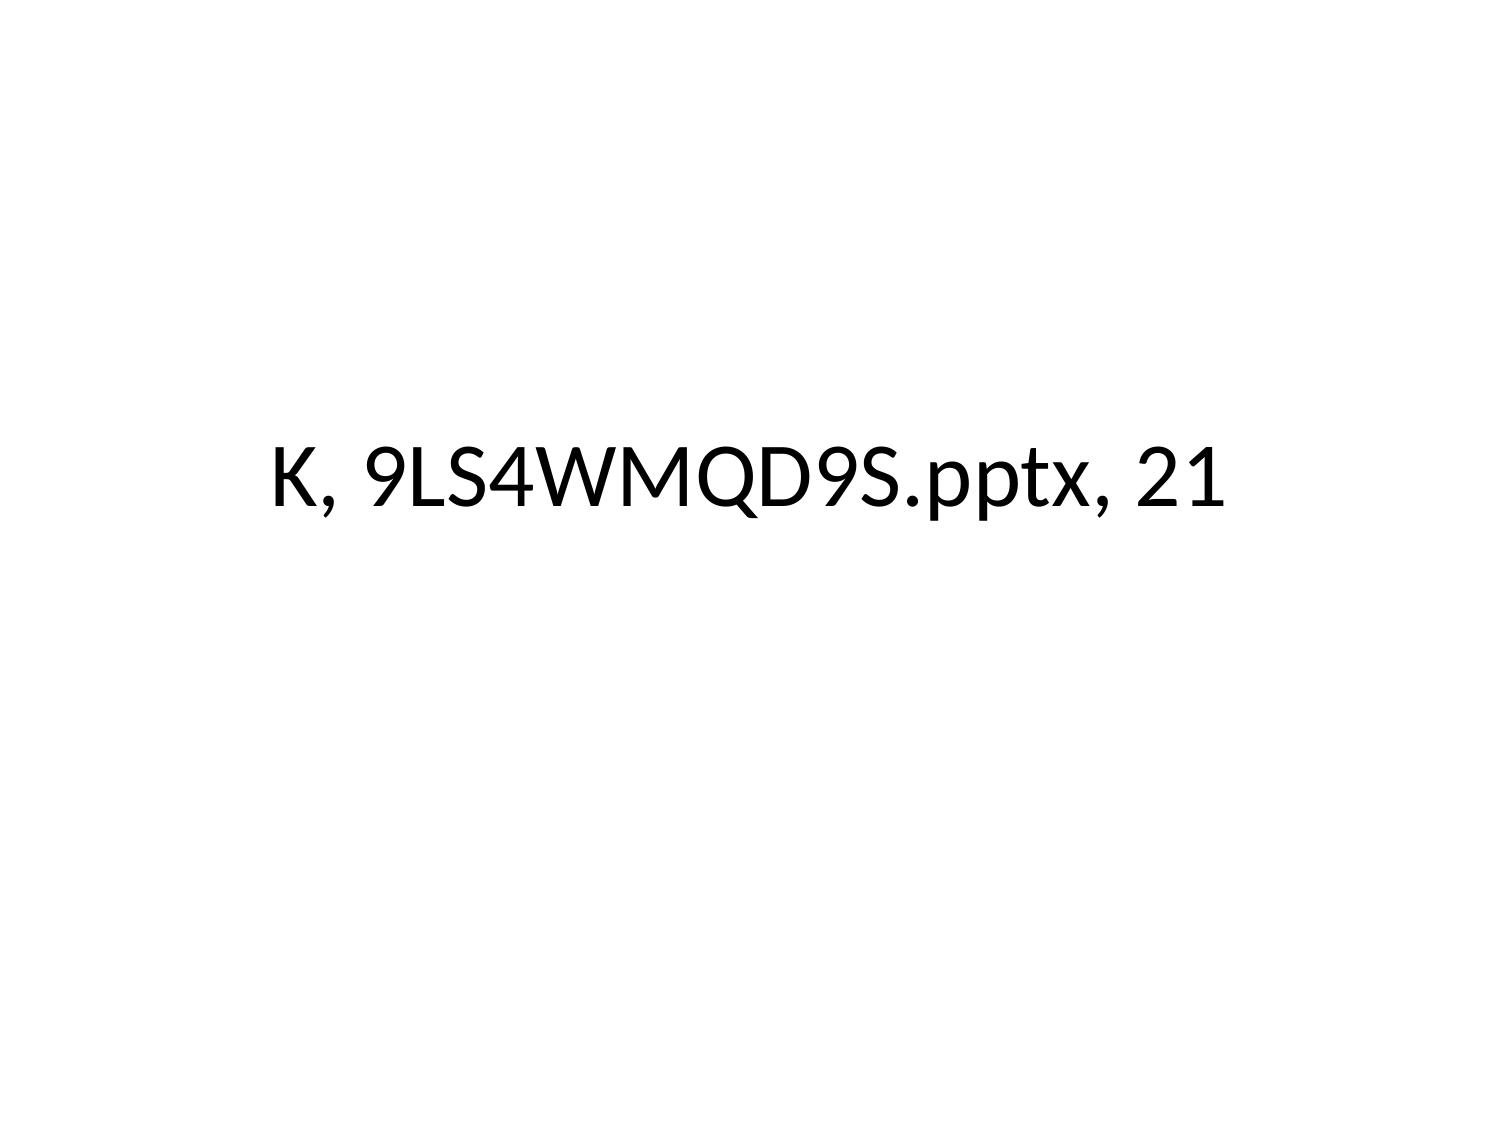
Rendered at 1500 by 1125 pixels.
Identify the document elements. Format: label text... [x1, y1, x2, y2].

title K, 9LS4WMQD9S.pptx, 21 [112, 349, 1388, 591]
